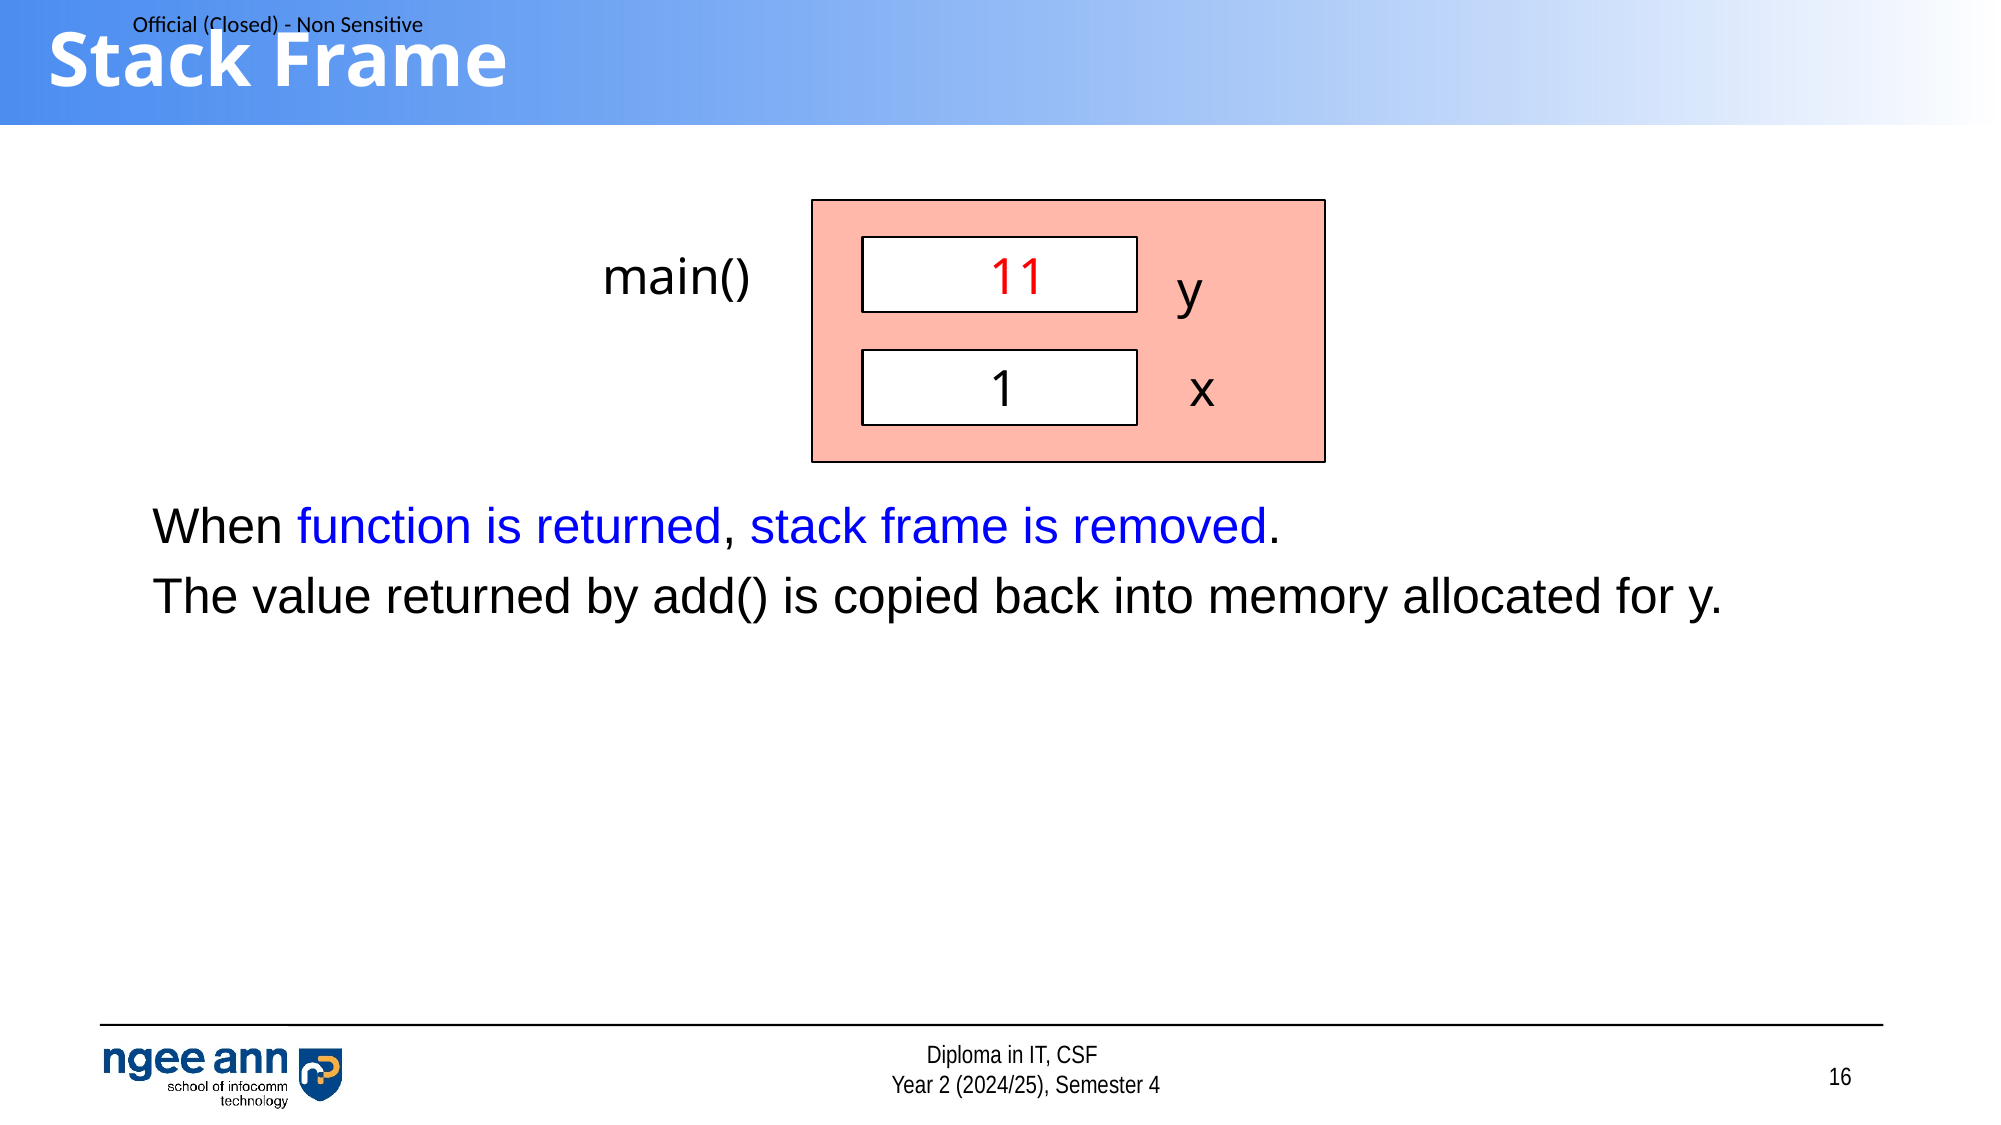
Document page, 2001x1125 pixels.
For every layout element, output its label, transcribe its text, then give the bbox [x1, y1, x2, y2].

title Stack Frame [31, 0, 2000, 115]
picture [84, 1031, 360, 1123]
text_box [587, 199, 1326, 463]
list When function is returned, stack frame is removed. The value returned by add() is copied back into memory allocated for y. [137, 485, 1850, 796]
